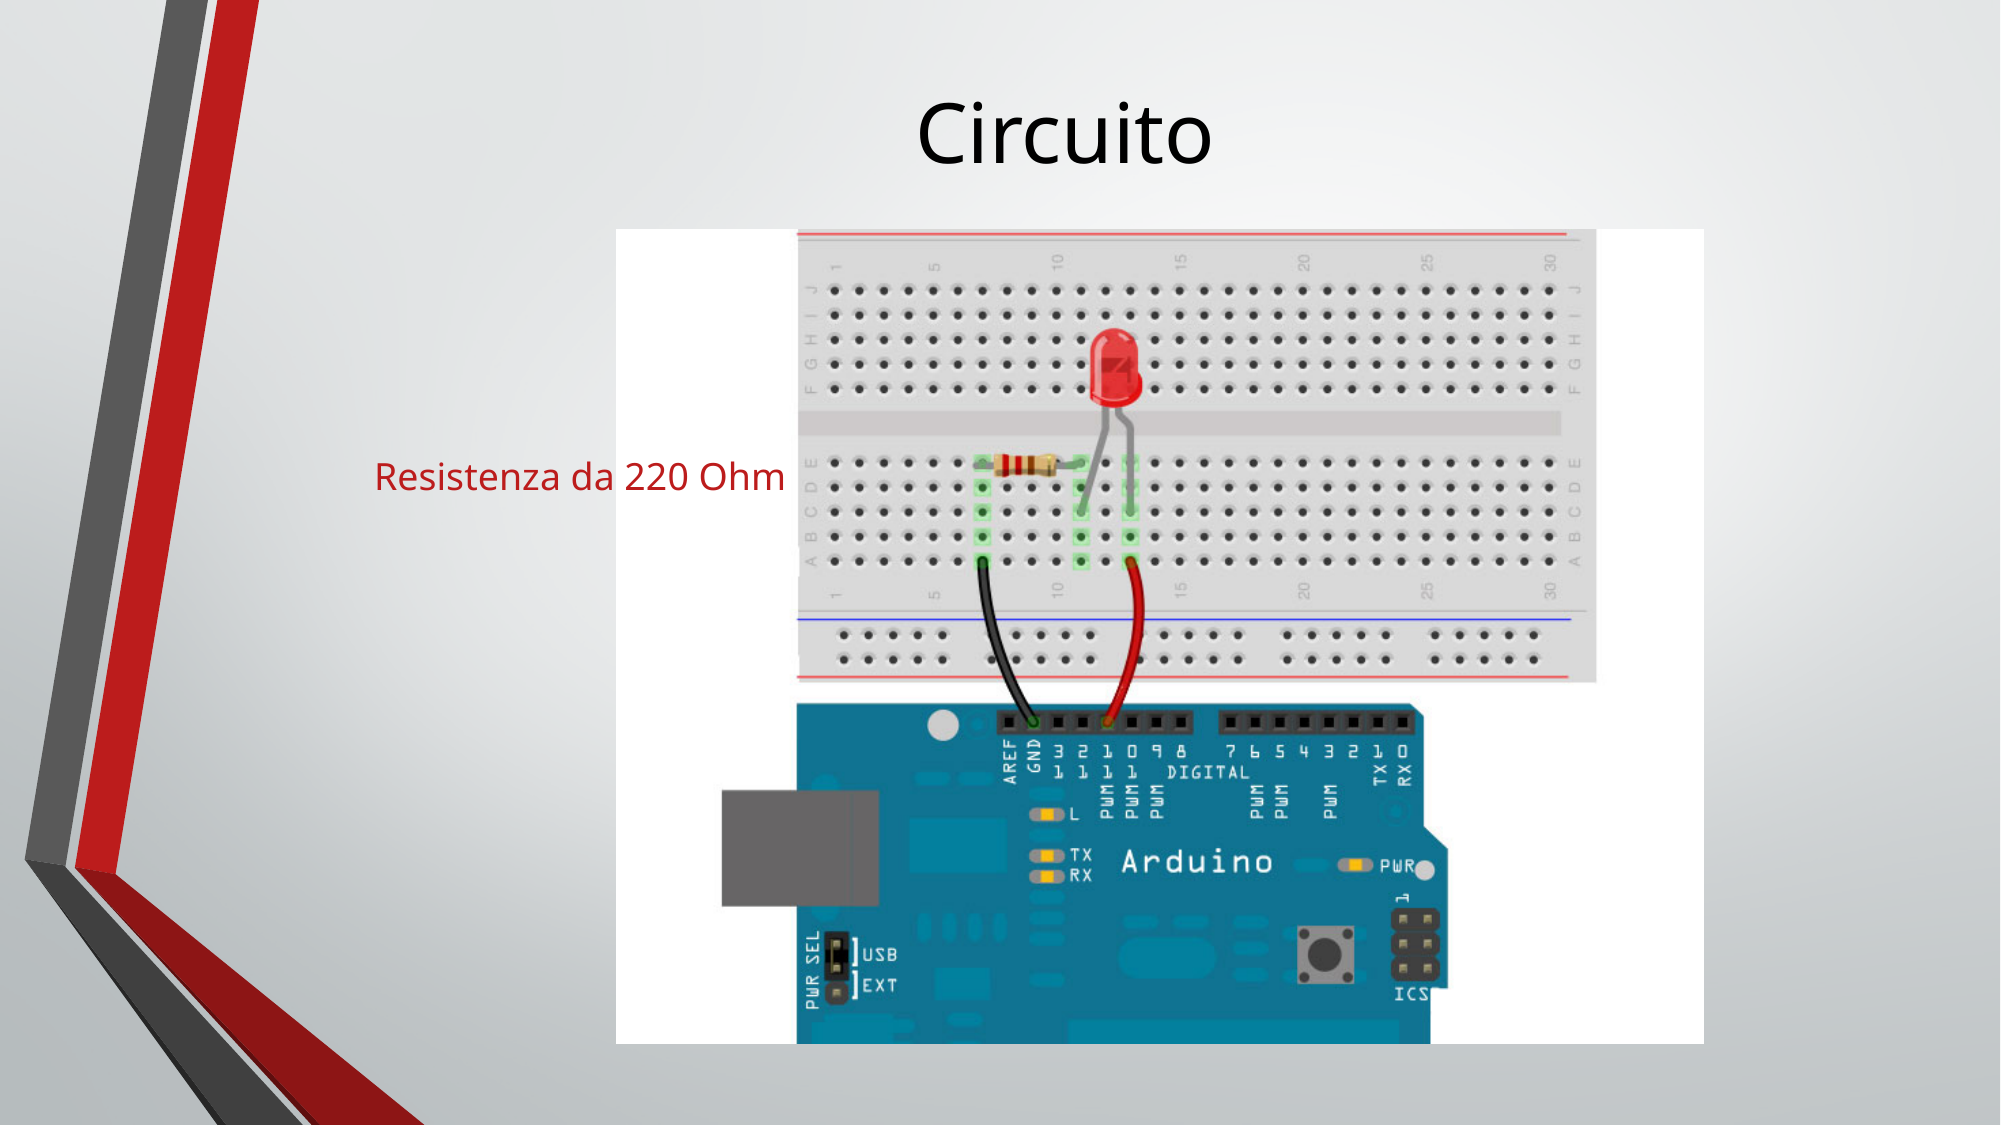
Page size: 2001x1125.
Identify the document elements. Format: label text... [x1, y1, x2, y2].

picture [616, 229, 1704, 1044]
title Circuito [243, 49, 1887, 211]
text_box Resistenza da 220 Ohm [349, 445, 616, 506]
